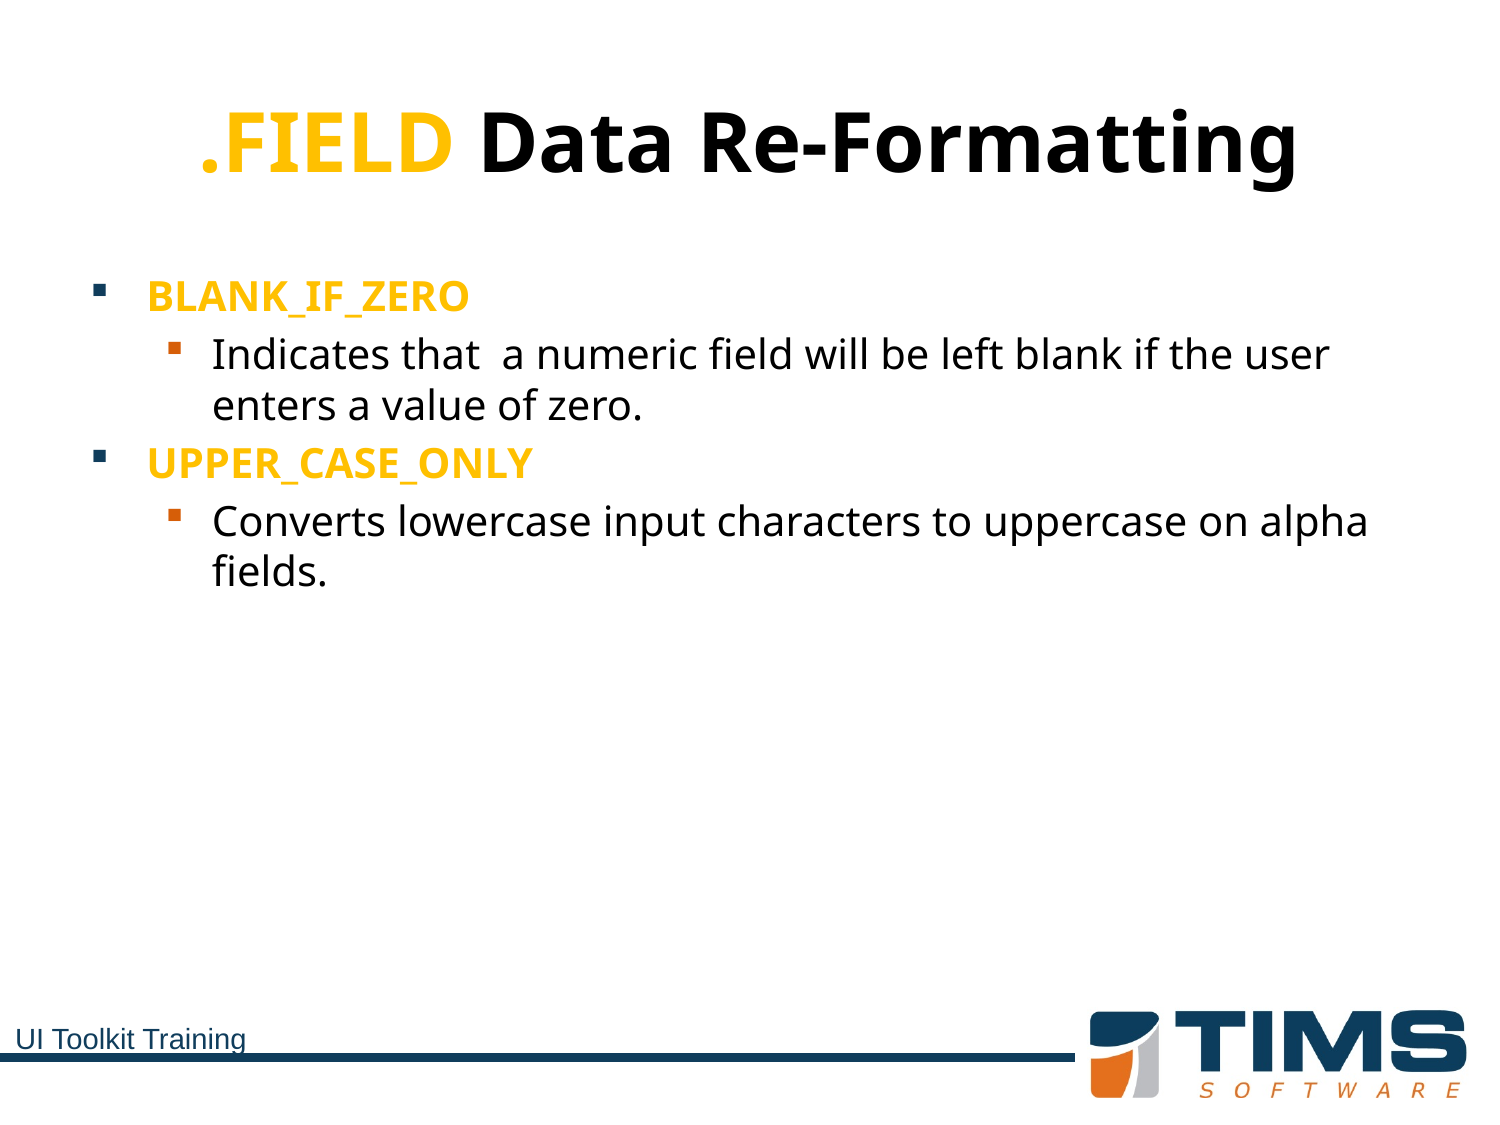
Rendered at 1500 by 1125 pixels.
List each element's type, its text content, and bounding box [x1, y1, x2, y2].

list BLANK_IF_ZERO Indicates that a numeric field will be left blank if the user enters a value of zero. UPPER_CASE_ONLY Converts lowercase input characters to uppercase on alpha fields. [75, 262, 1425, 1005]
title .FIELD Data Re-Formatting [75, 45, 1425, 233]
picture [1087, 1007, 1469, 1098]
footer UI Toolkit Training [0, 1012, 650, 1088]
